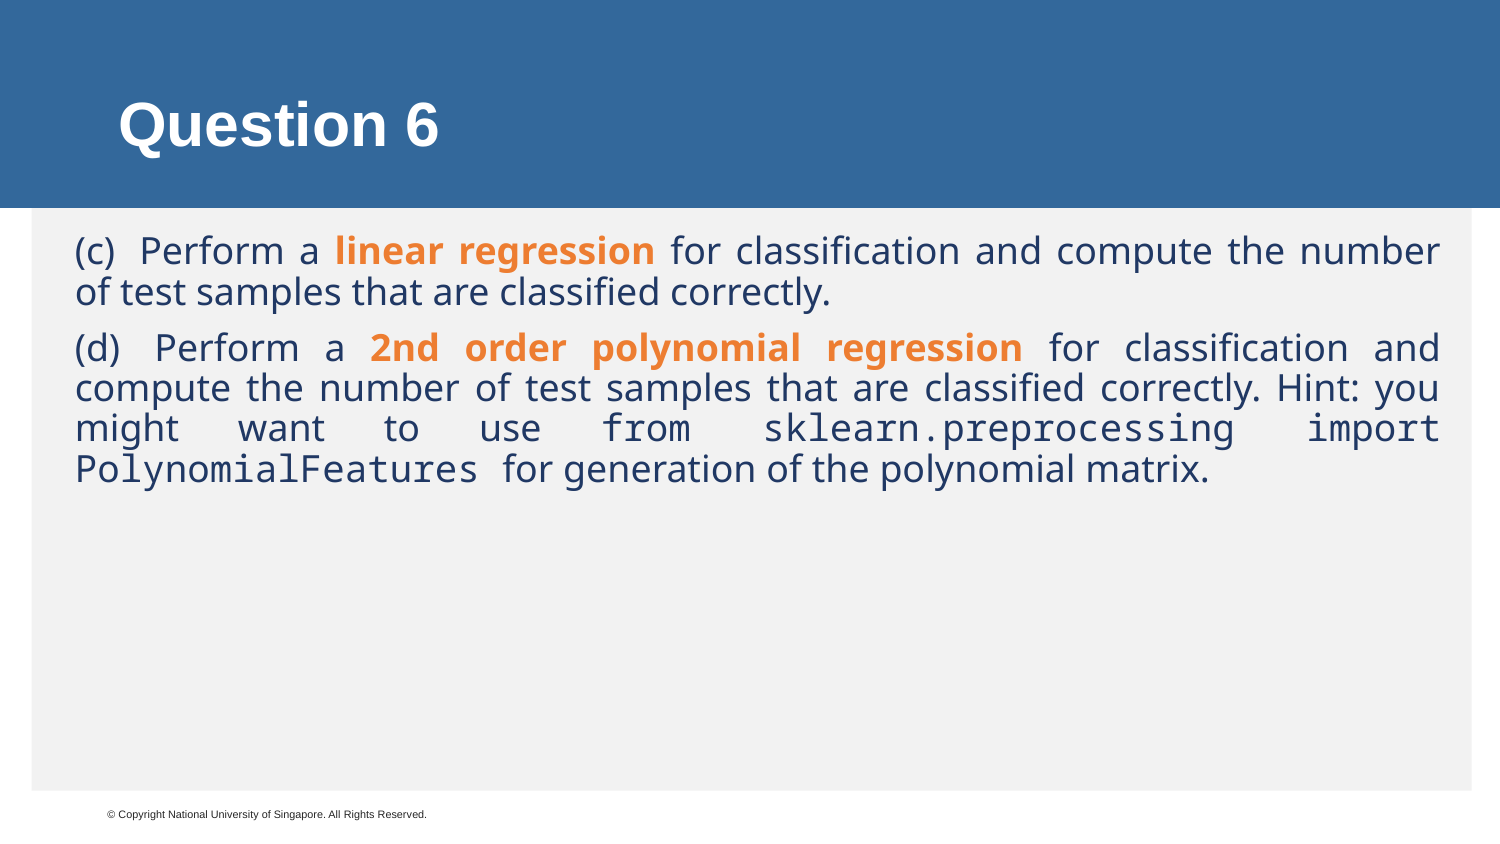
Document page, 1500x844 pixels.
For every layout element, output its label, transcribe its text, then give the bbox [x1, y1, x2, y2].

title Question 6 [103, 44, 1397, 208]
list (c) Perform a linear regression for classification and compute the number of test samples that are classified correctly. (d) Perform a 2nd order polynomial regression for classification and compute the number of test samples that are classified correctly. Hint: you might want to use from sklearn.preprocessing import PolynomialFeatures for generation of the polynomial matrix. [59, 224, 1457, 778]
